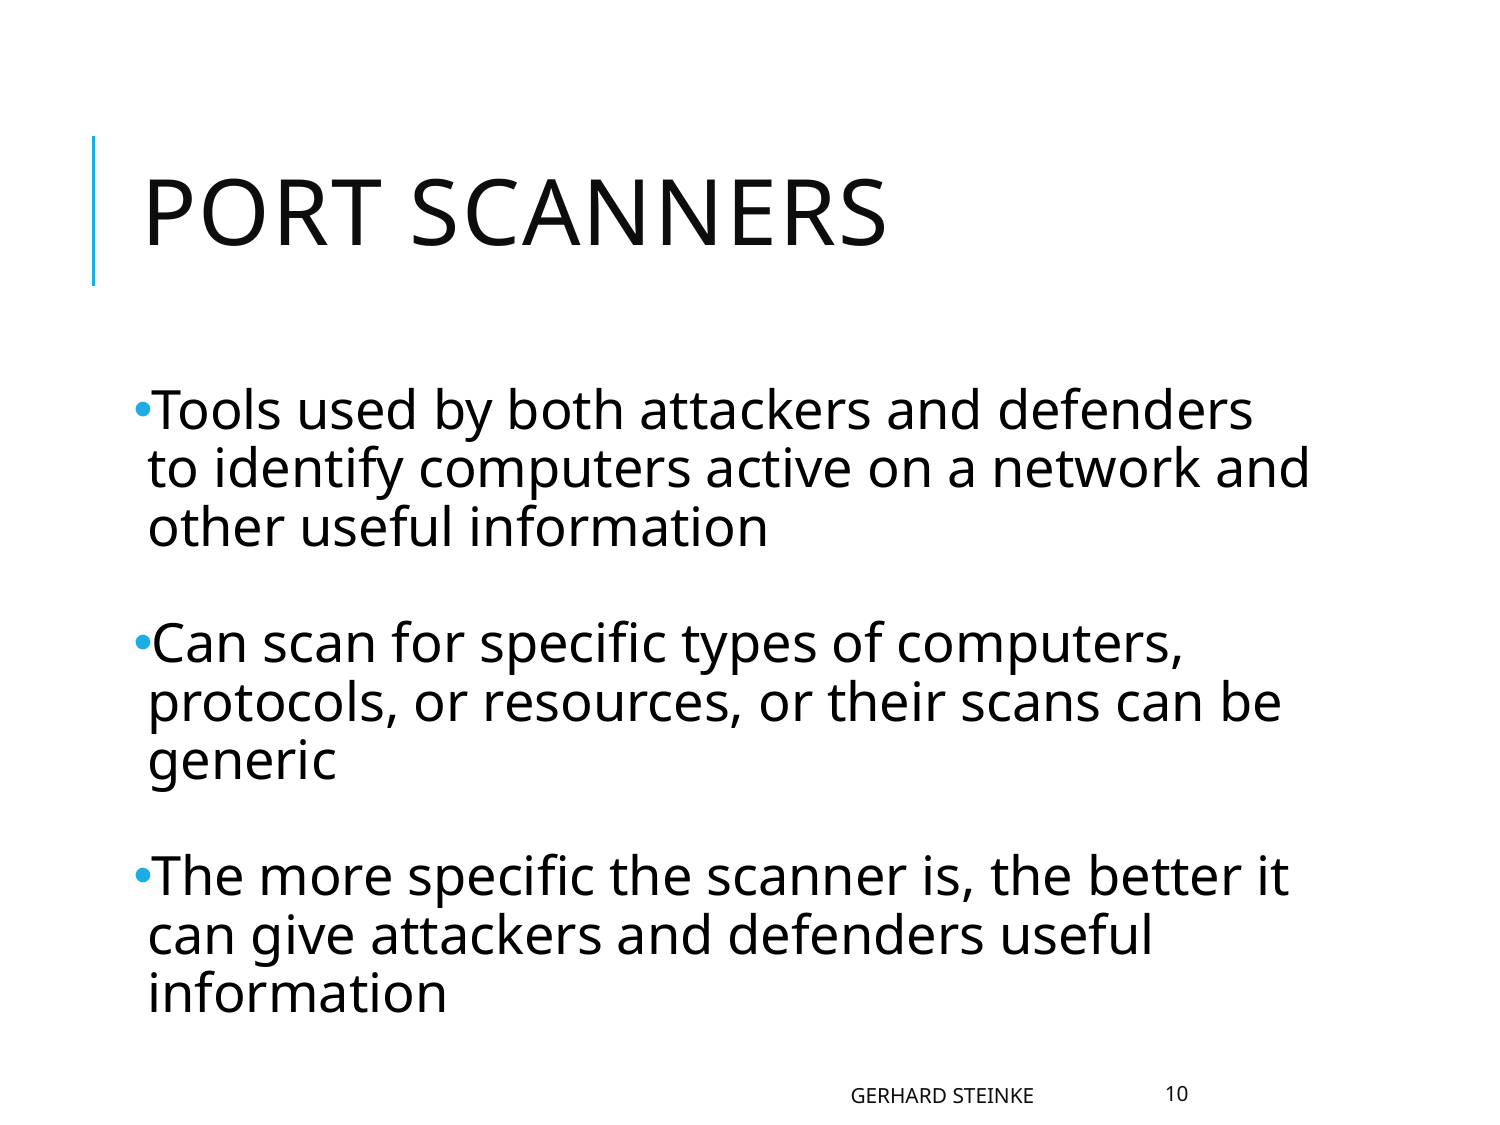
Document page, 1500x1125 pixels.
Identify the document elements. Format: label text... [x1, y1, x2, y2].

list Tools used by both attackers and defenders to identify computers active on a network and other useful information Can scan for specific types of computers, protocols, or resources, or their scans can be generic The more specific the scanner is, the better it can give attackers and defenders useful information [126, 375, 1322, 1035]
footer Gerhard Steinke [574, 1065, 1050, 1125]
title Port Scanners [126, 96, 1322, 342]
slide_number 10 [1149, 1065, 1500, 1125]
